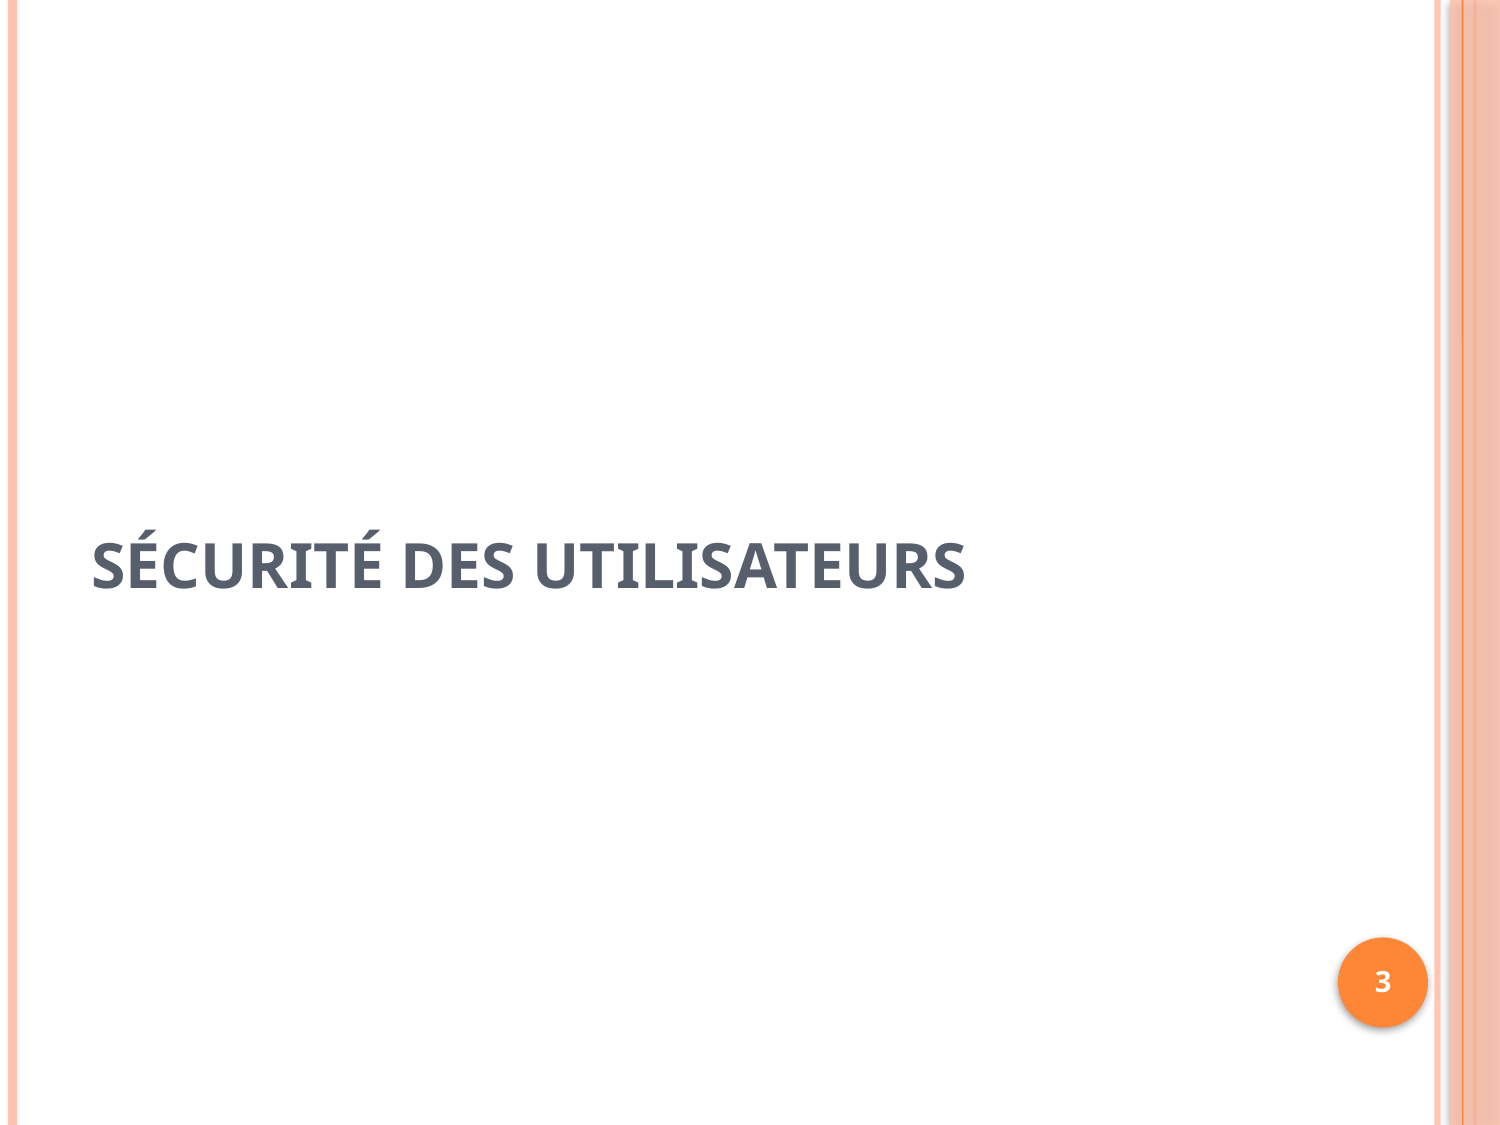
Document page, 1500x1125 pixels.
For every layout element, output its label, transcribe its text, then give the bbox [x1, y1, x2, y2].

slide_number 3 [1333, 940, 1434, 1027]
title Sécurité des utilisateurs [76, 420, 1302, 609]
